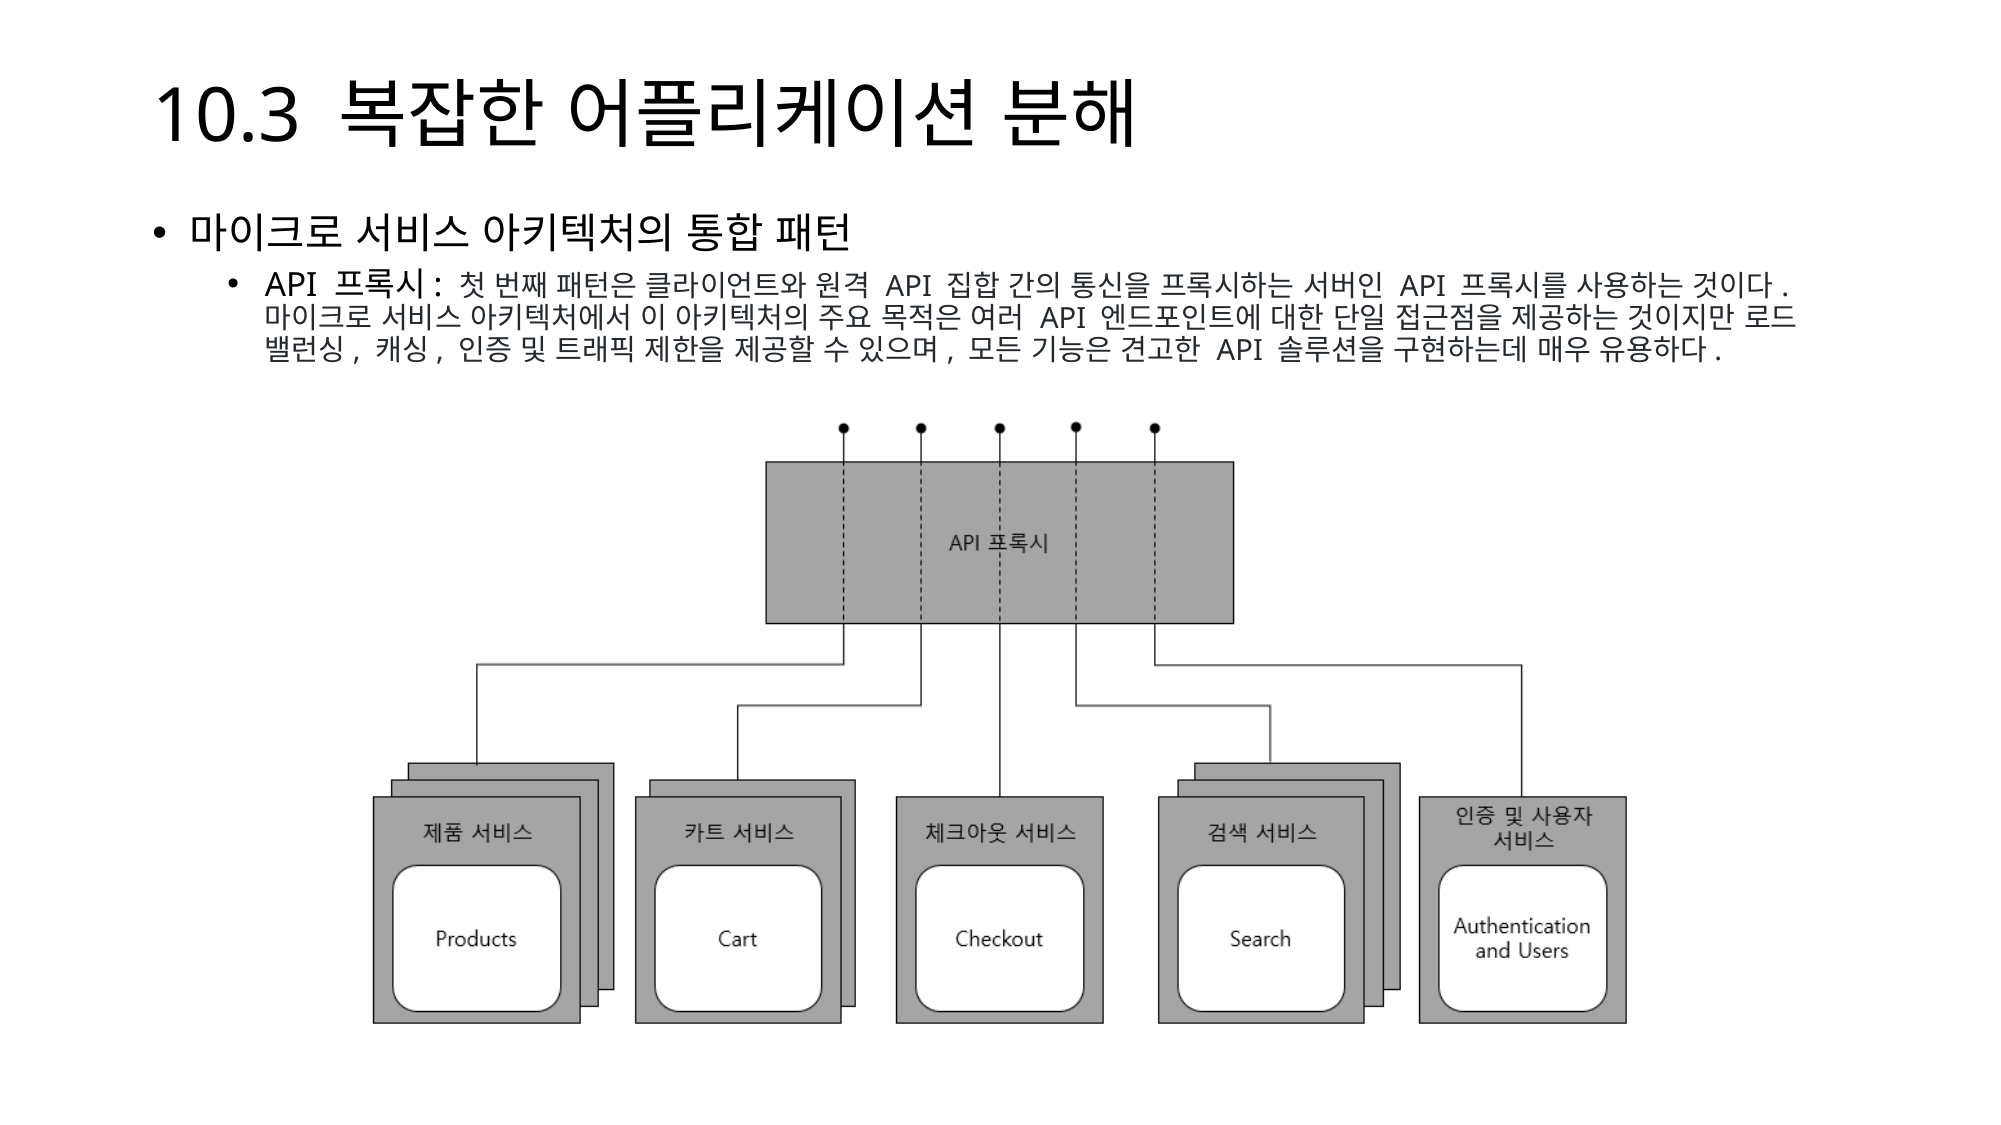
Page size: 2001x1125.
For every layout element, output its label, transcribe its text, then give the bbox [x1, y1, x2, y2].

title 10.3 복잡한 어플리케이션 분해 [137, 59, 1863, 175]
list 마이크로 서비스 아키텍처의 통합 패턴 API 프록시: 첫 번째 패턴은 클라이언트와 원격 API 집합 간의 통신을 프록시하는 서버인 API 프록시를 사용하는 것이다. 마이크로 서비스 아키텍처에서 이 아키텍처의 주요 목적은 여러 API 엔드포인트에 대한 단일 접근점을 제공하는 것이지만 로드 밸런싱, 캐싱, 인증 및 트래픽 제한을 제공할 수 있으며, 모든 기능은 견고한 API 솔루션을 구현하는데 매우 유용하다. [137, 204, 1863, 1022]
picture [364, 411, 1636, 1033]
